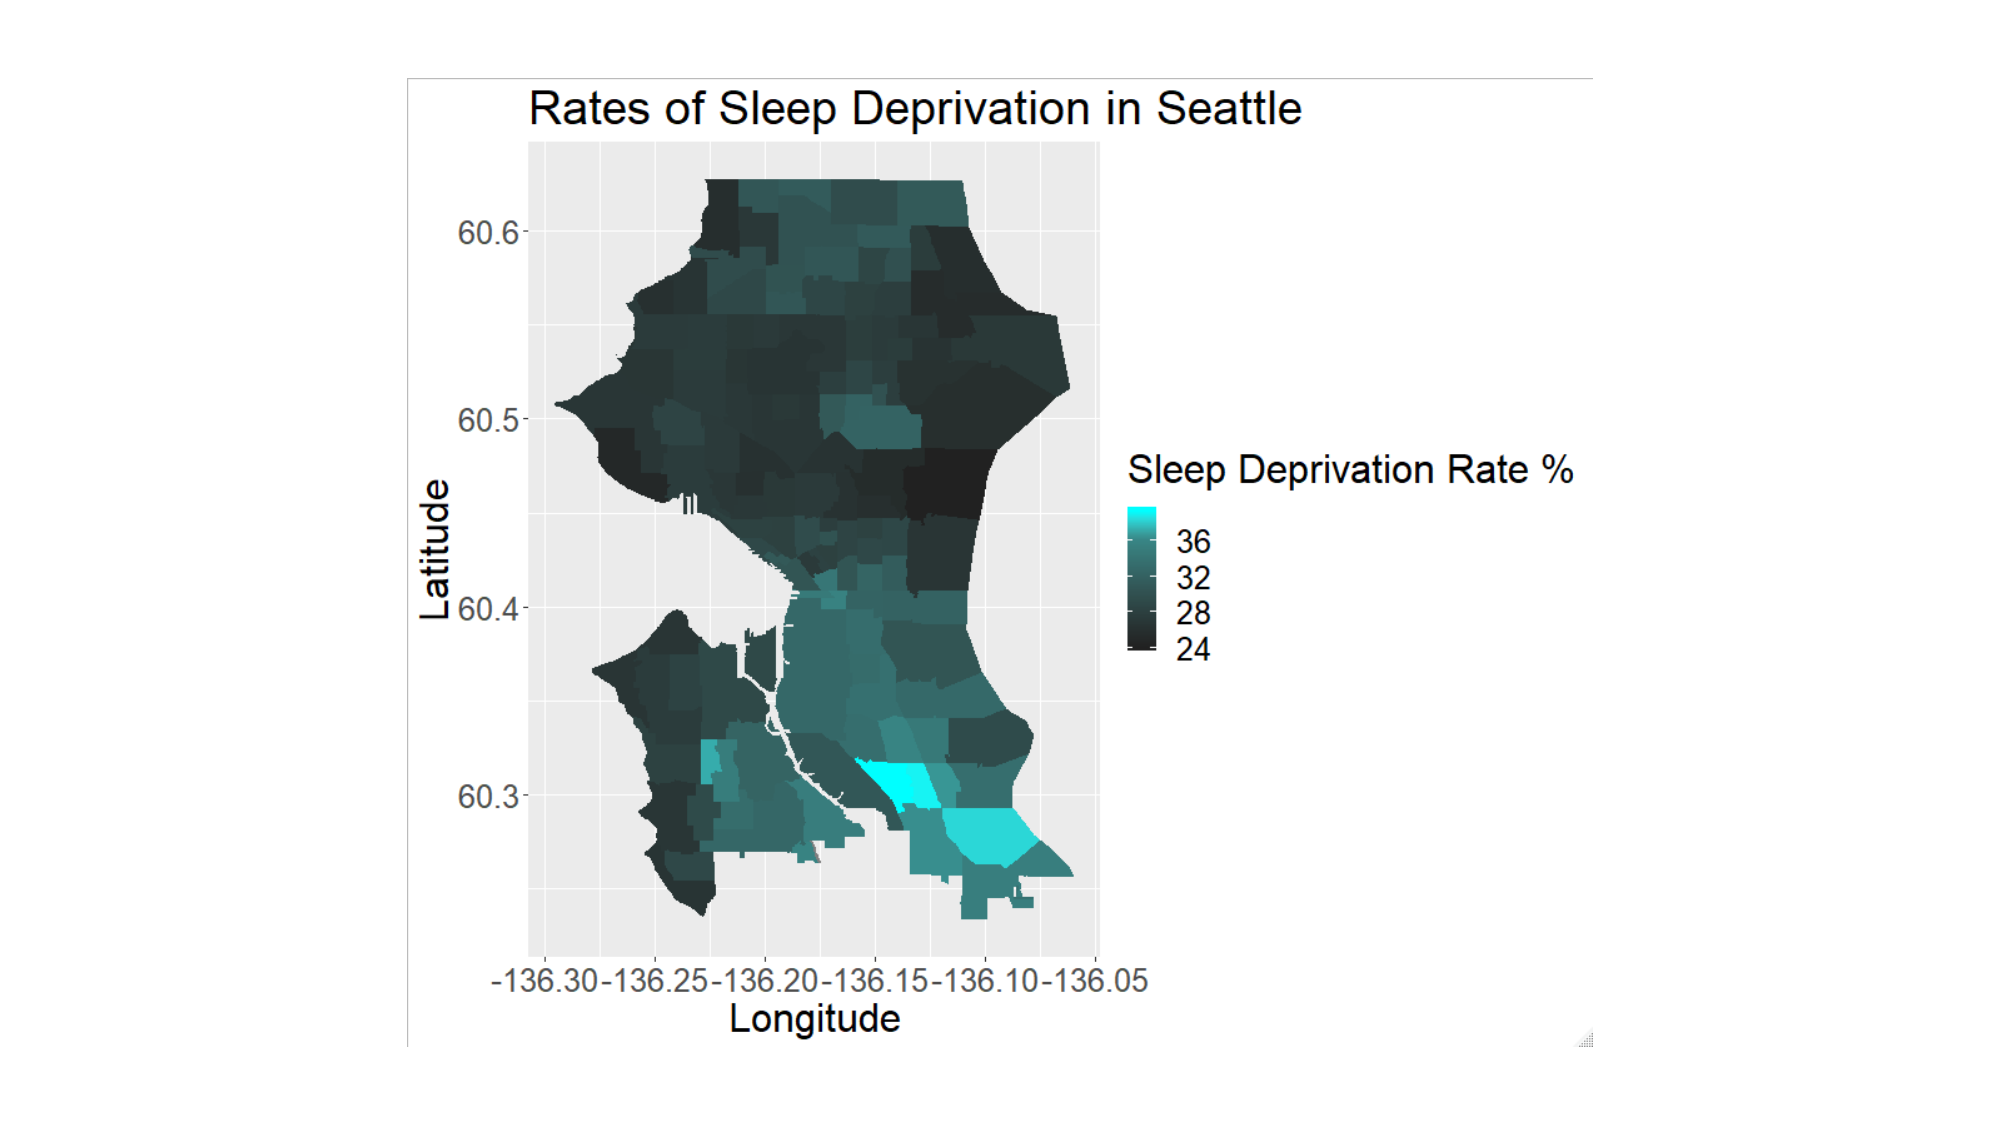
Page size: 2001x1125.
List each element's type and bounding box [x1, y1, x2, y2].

picture [407, 77, 1593, 1047]
